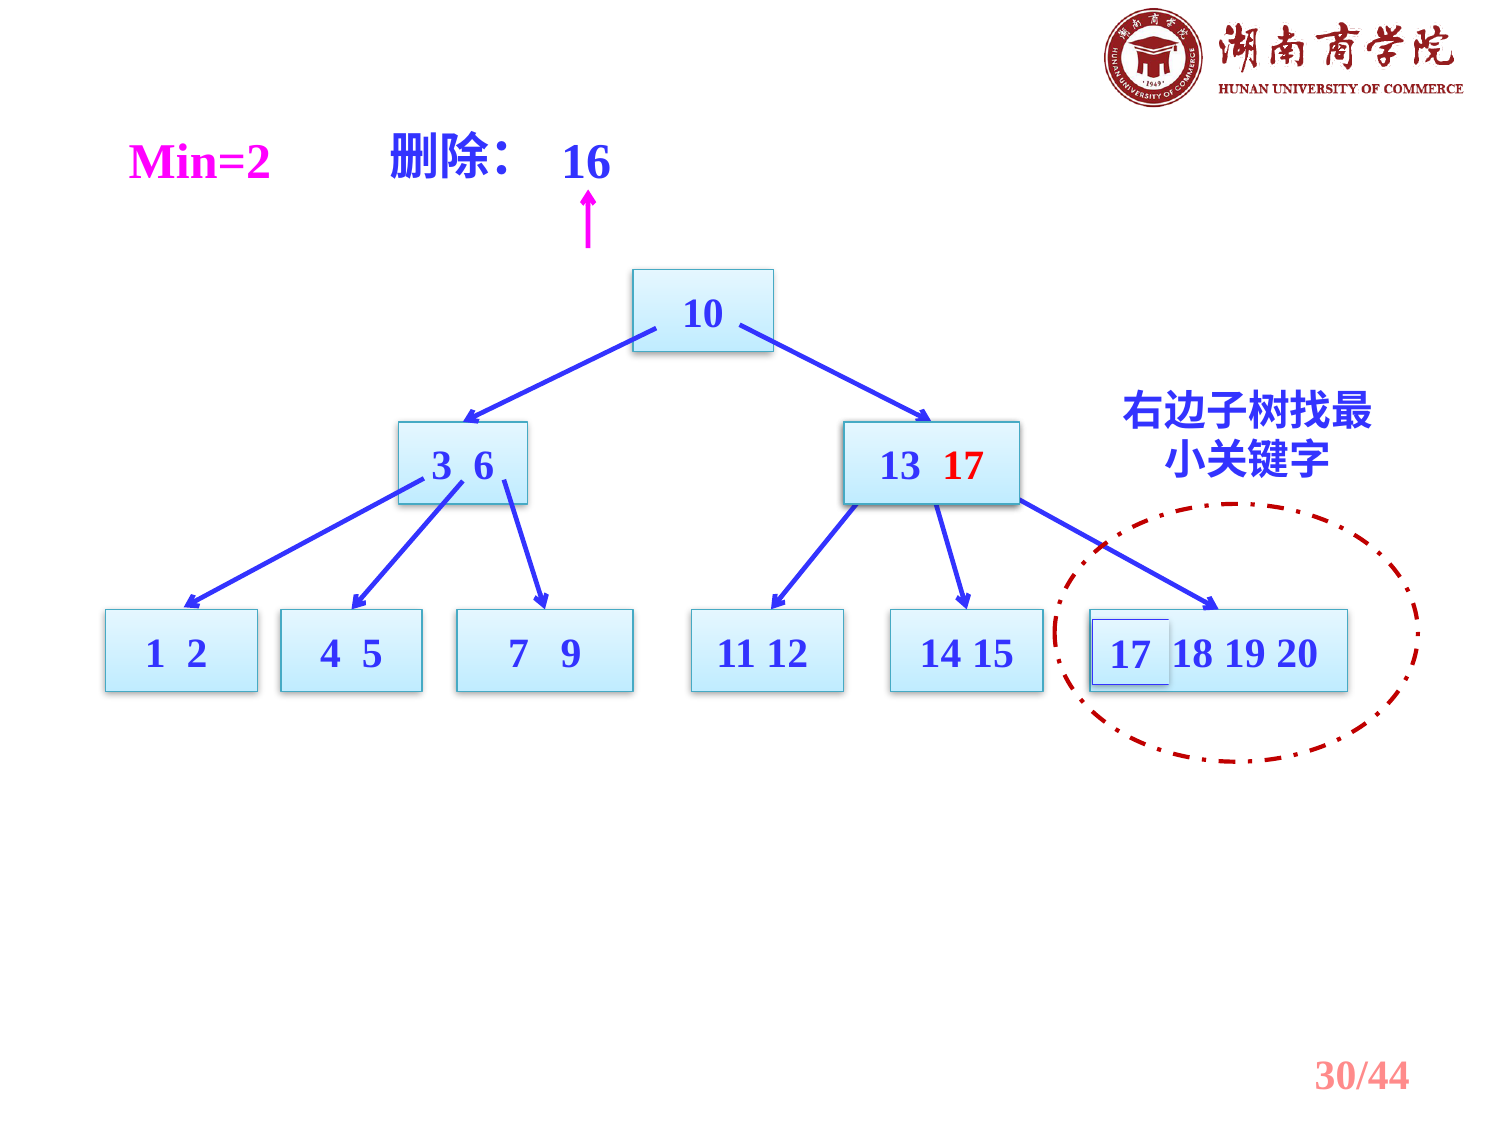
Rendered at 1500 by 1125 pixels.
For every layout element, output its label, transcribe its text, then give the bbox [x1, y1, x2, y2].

text_box 14 15 [890, 609, 1044, 692]
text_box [183, 478, 425, 608]
text_box 4 5 [280, 615, 423, 692]
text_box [342, 489, 472, 602]
text_box 7 9 [456, 609, 634, 692]
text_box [883, 525, 979, 564]
text_box 16 [550, 128, 622, 189]
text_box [739, 324, 932, 423]
text_box Min=2 [105, 128, 295, 189]
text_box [1054, 375, 1419, 762]
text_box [984, 480, 1049, 610]
picture [1074, 0, 1489, 113]
text_box 3 6 [398, 421, 528, 505]
slide_number 30/44 [1074, 1042, 1425, 1103]
text_box 13 17 [843, 421, 1020, 505]
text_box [462, 327, 657, 423]
text_box 删除： [375, 117, 563, 192]
text_box 10 [632, 269, 774, 352]
text_box 1 2 [105, 609, 258, 692]
text_box 11 12 [691, 609, 844, 692]
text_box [758, 492, 888, 598]
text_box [477, 523, 590, 566]
